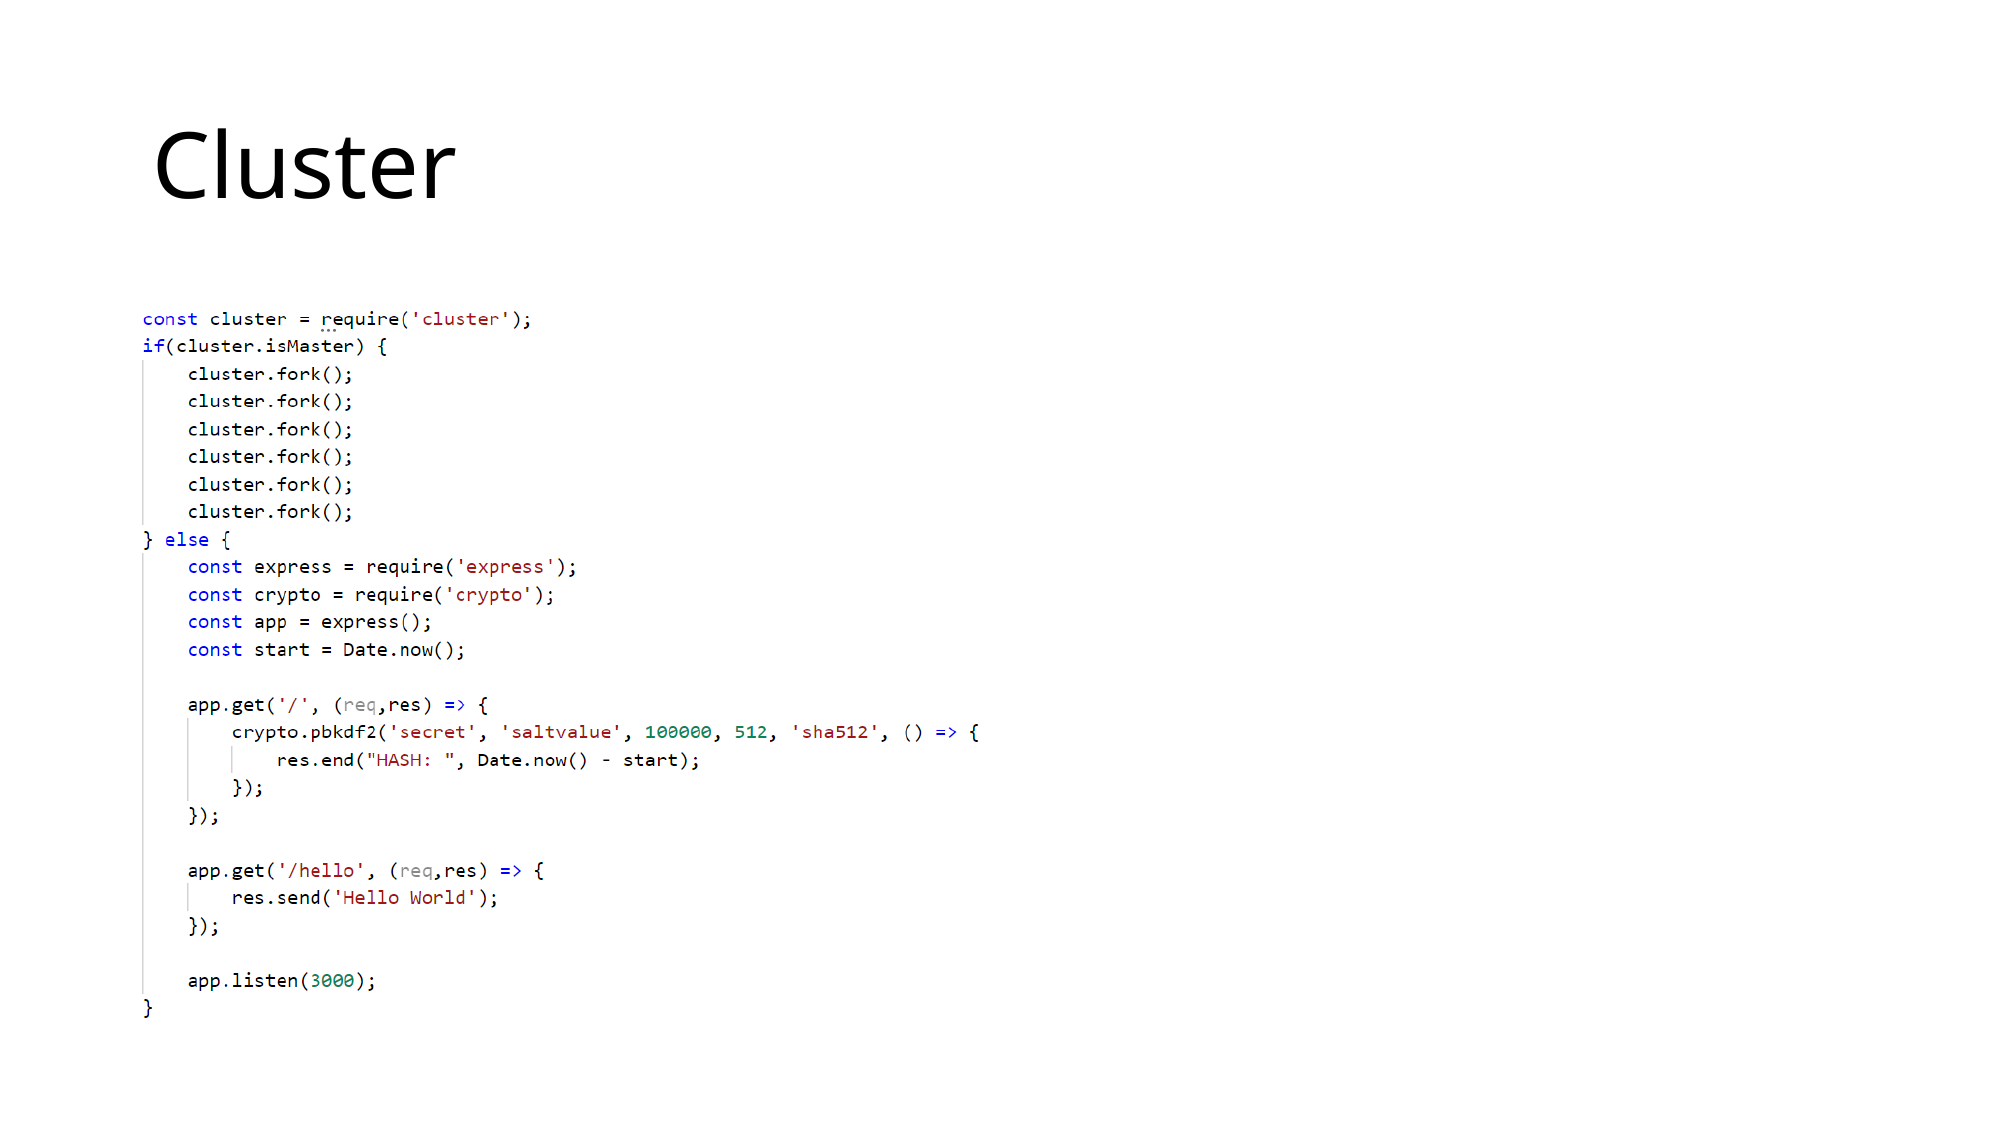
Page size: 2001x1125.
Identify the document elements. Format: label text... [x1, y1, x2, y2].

title Cluster [137, 59, 1863, 278]
picture [137, 288, 995, 1025]
